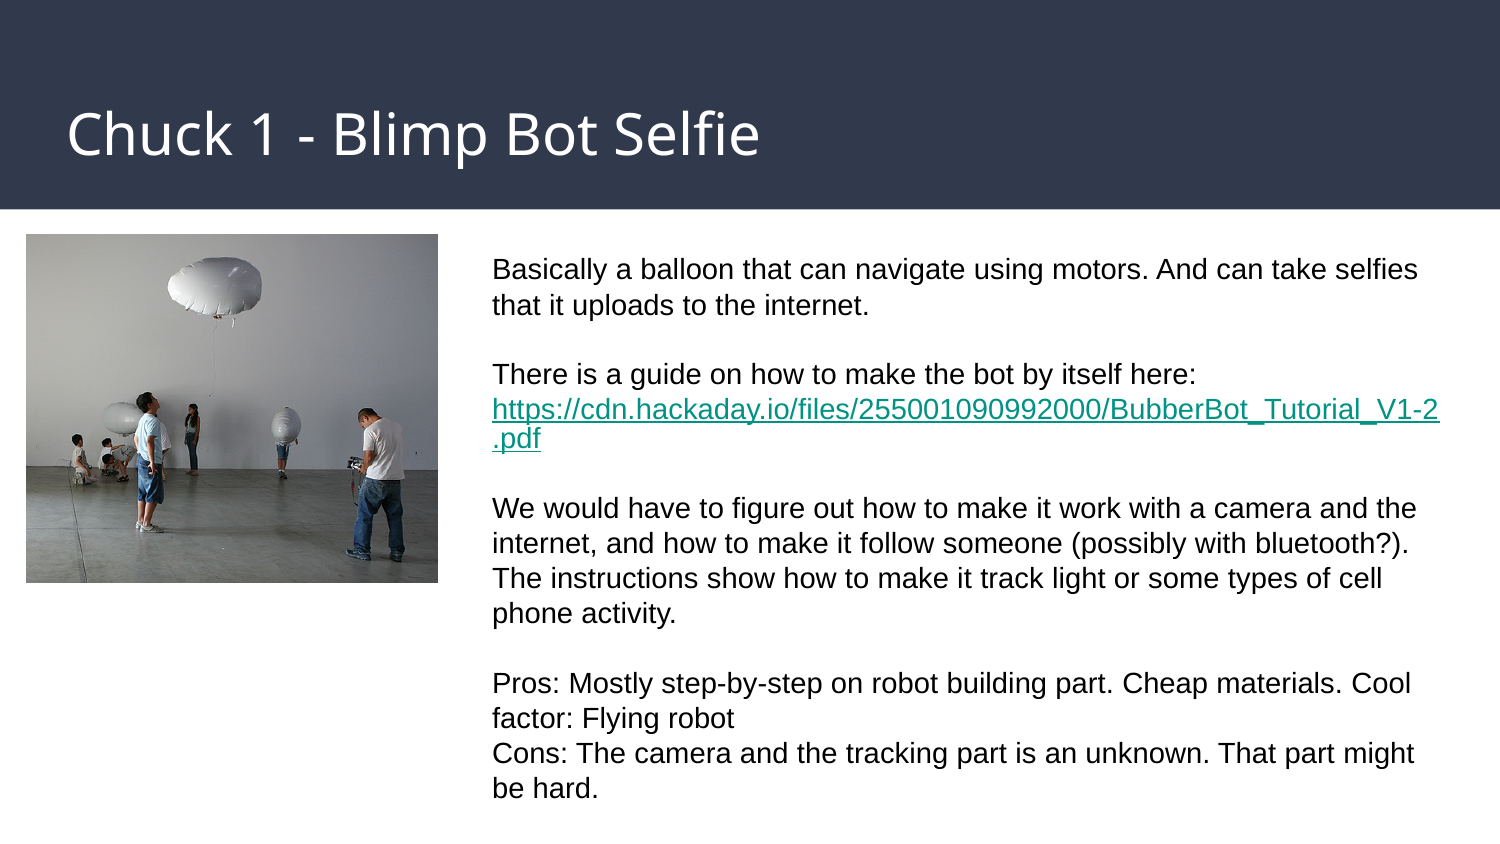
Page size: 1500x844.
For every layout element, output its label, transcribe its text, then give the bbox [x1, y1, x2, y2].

title Chuck 1 - Blimp Bot Selfie [51, 82, 1449, 185]
text_box Basically a balloon that can navigate using motors. And can take selfies that it uploads to the internet. There is a guide on how to make the bot by itself here: https://cdn.hackaday.io/files/255001090992000/BubberBot_Tutorial_V1-2.pdf We would have to figure out how to make it work with a camera and the internet, and how to make it follow someone (possibly with bluetooth?). The instructions show how to make it track light or some types of cell phone activity. Pros: Mostly step-by-step on robot building part. Cheap materials. Cool factor: Flying robot Cons: The camera and the tracking part is an unknown. That part might be hard. [477, 235, 1463, 822]
picture [26, 234, 438, 583]
